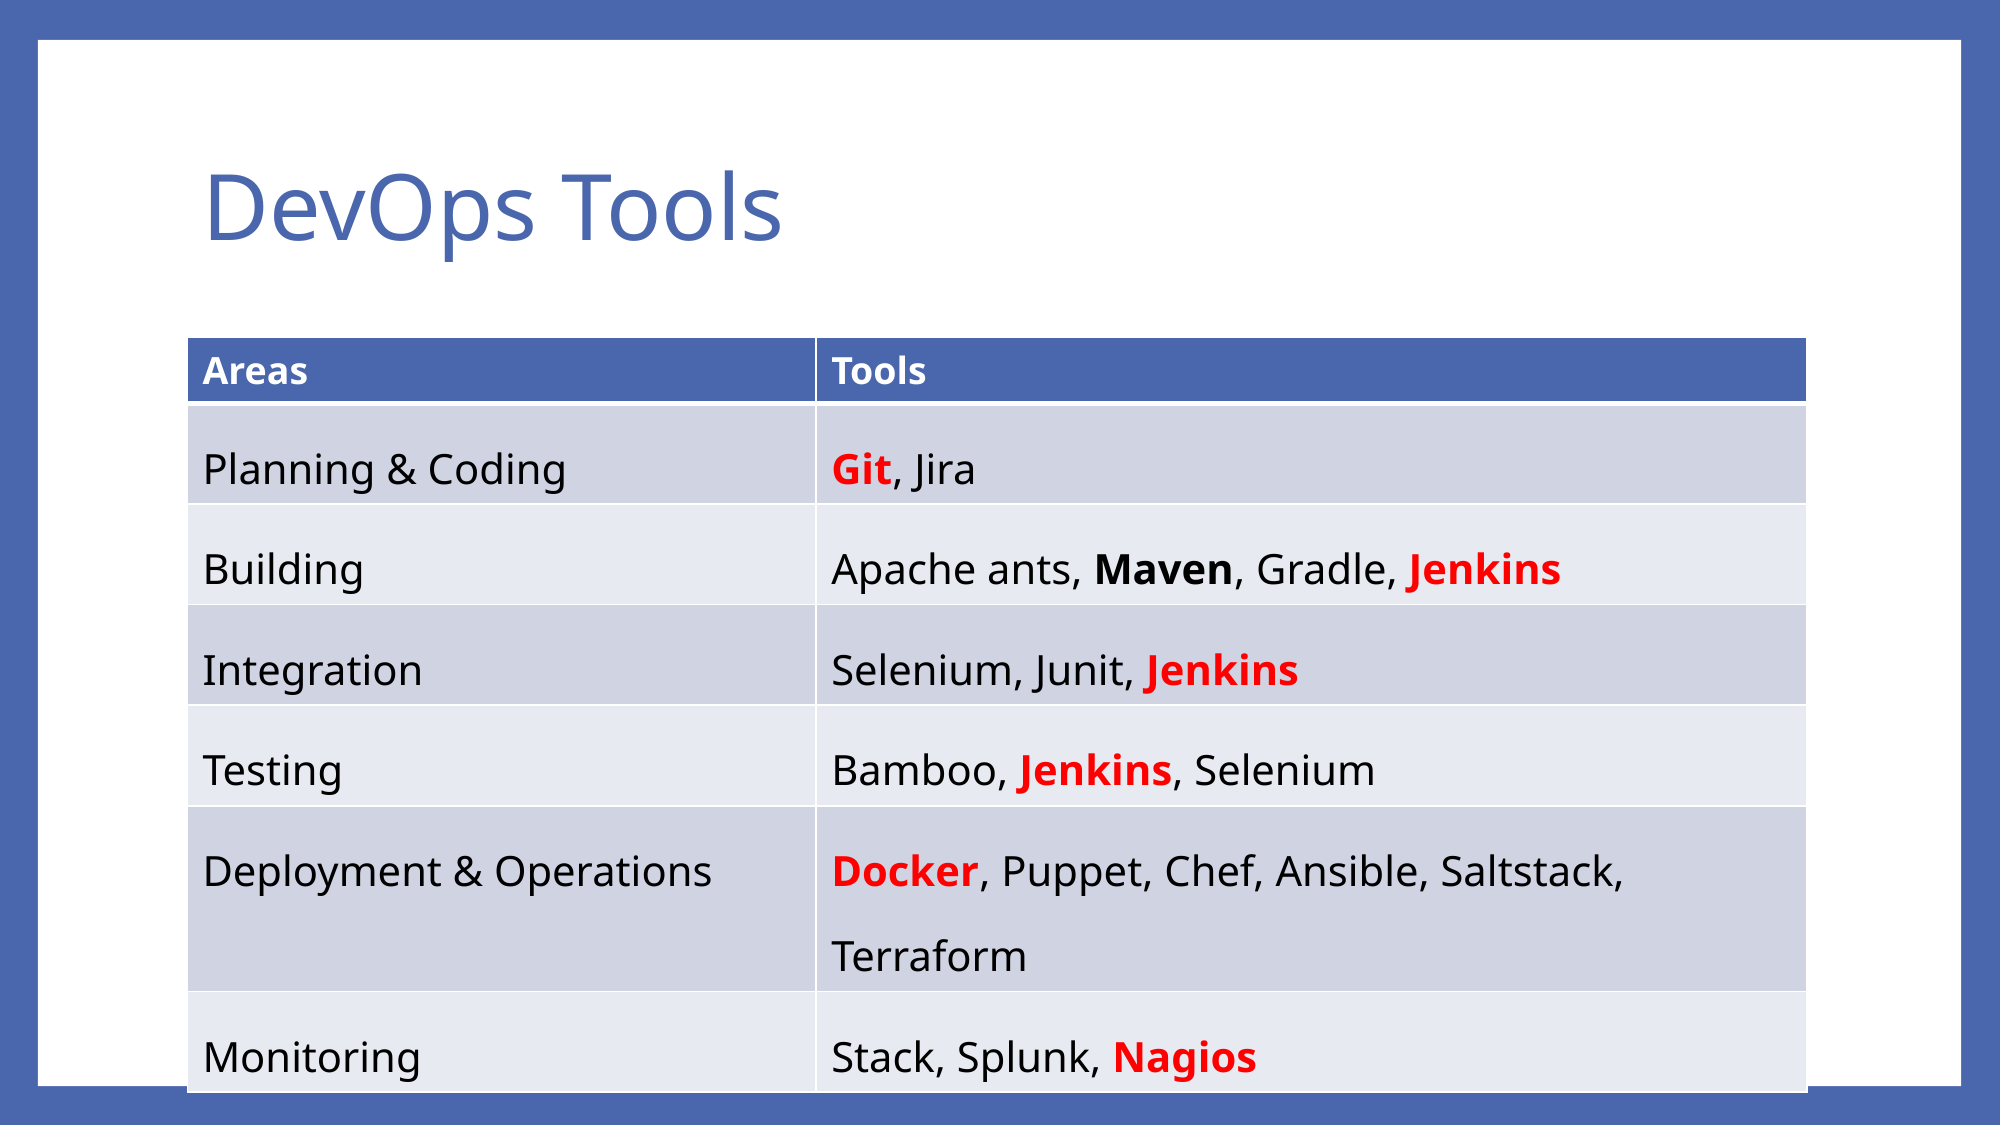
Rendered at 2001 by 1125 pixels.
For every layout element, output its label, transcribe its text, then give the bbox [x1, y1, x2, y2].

table_cell Docker, Puppet, Chef, Ansible, Saltstack, Terraform [817, 807, 1806, 991]
table_cell Testing [188, 706, 815, 805]
table_cell Deployment & Operations [188, 807, 815, 991]
table_cell Stack, Splunk, Nagios [817, 992, 1806, 1091]
table_cell Integration [188, 605, 815, 704]
table_cell Git, Jira [817, 406, 1806, 503]
table_cell Bamboo, Jenkins, Selenium [817, 706, 1806, 805]
table_cell Apache ants, Maven, Gradle, Jenkins [817, 505, 1806, 604]
table_header Tools [817, 338, 1806, 401]
table_cell Building [188, 505, 815, 604]
title DevOps Tools [187, 99, 1808, 323]
table_header Areas [188, 338, 815, 401]
table_cell Planning & Coding [188, 406, 815, 503]
table_cell Selenium, Junit, Jenkins [817, 605, 1806, 704]
table_cell Monitoring [188, 992, 815, 1091]
